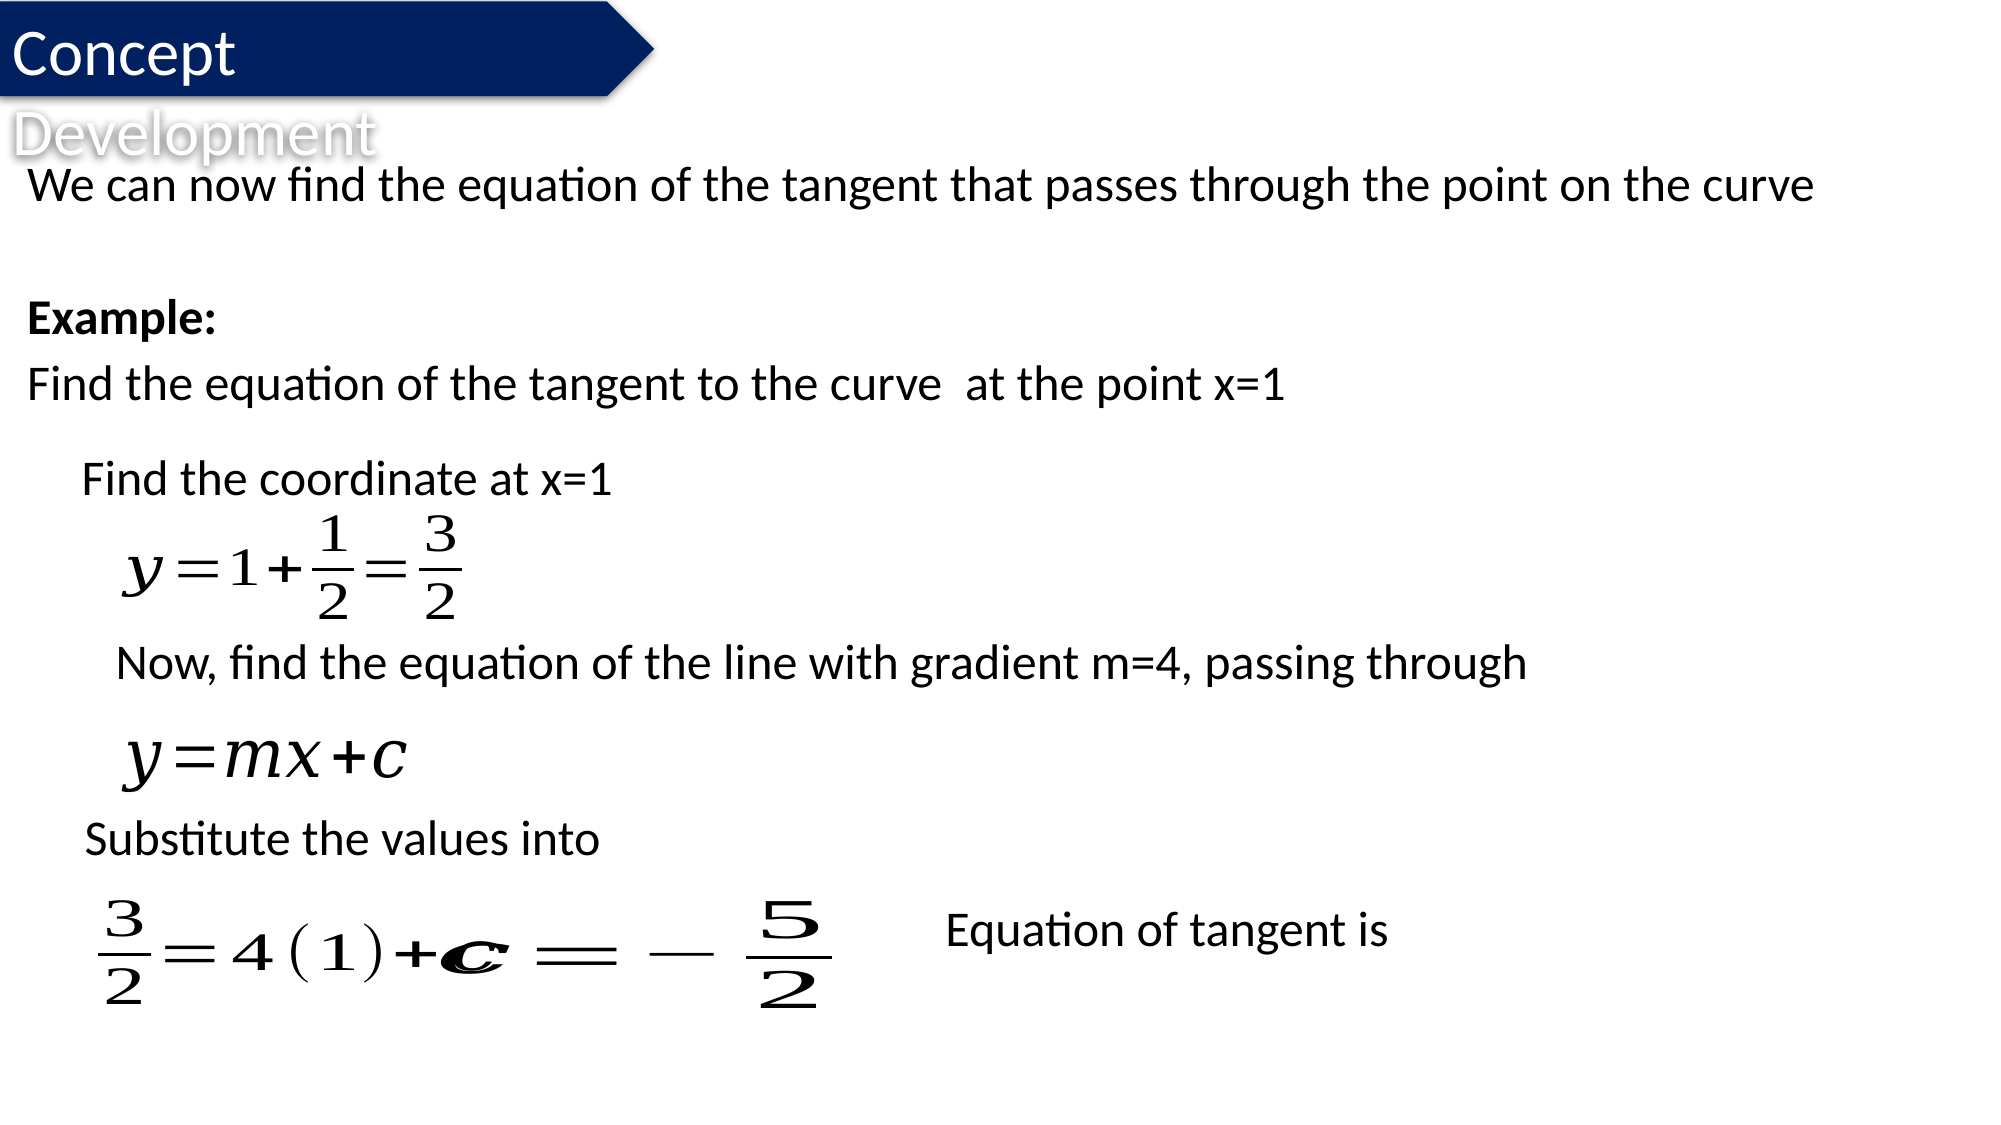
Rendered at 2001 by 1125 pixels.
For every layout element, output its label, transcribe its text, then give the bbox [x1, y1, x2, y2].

text_box Find the coordinate at x=1 [66, 438, 628, 514]
text_box Concept Development [0, 1, 655, 97]
